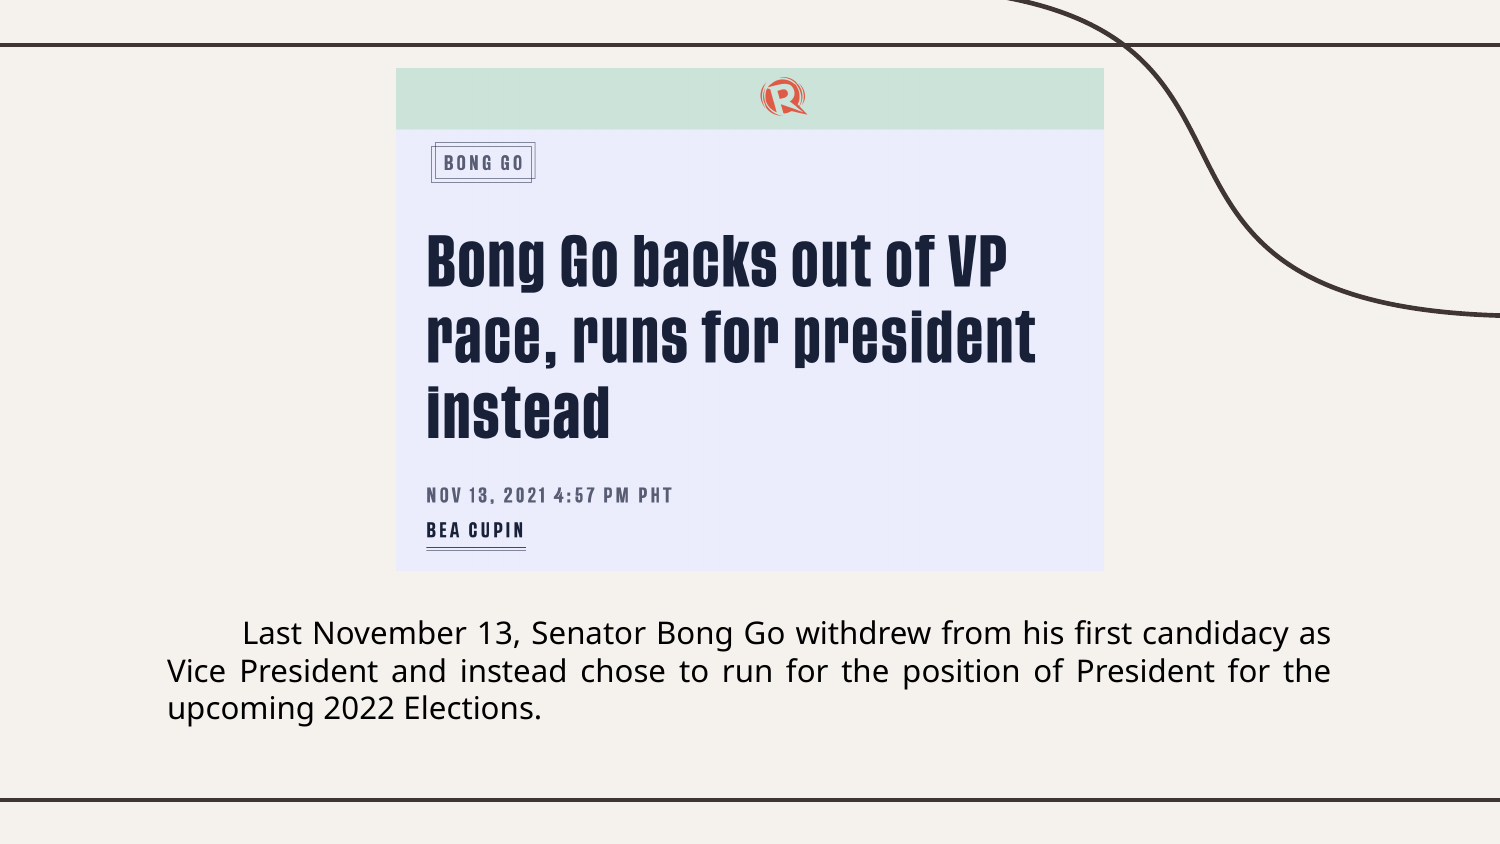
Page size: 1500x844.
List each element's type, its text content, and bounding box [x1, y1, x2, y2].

subtitle Last November 13, Senator Bong Go withdrew from his first candidacy as Vice President and instead chose to run for the position of President for the upcoming 2022 Elections. [152, 598, 1348, 775]
picture [395, 68, 1104, 571]
